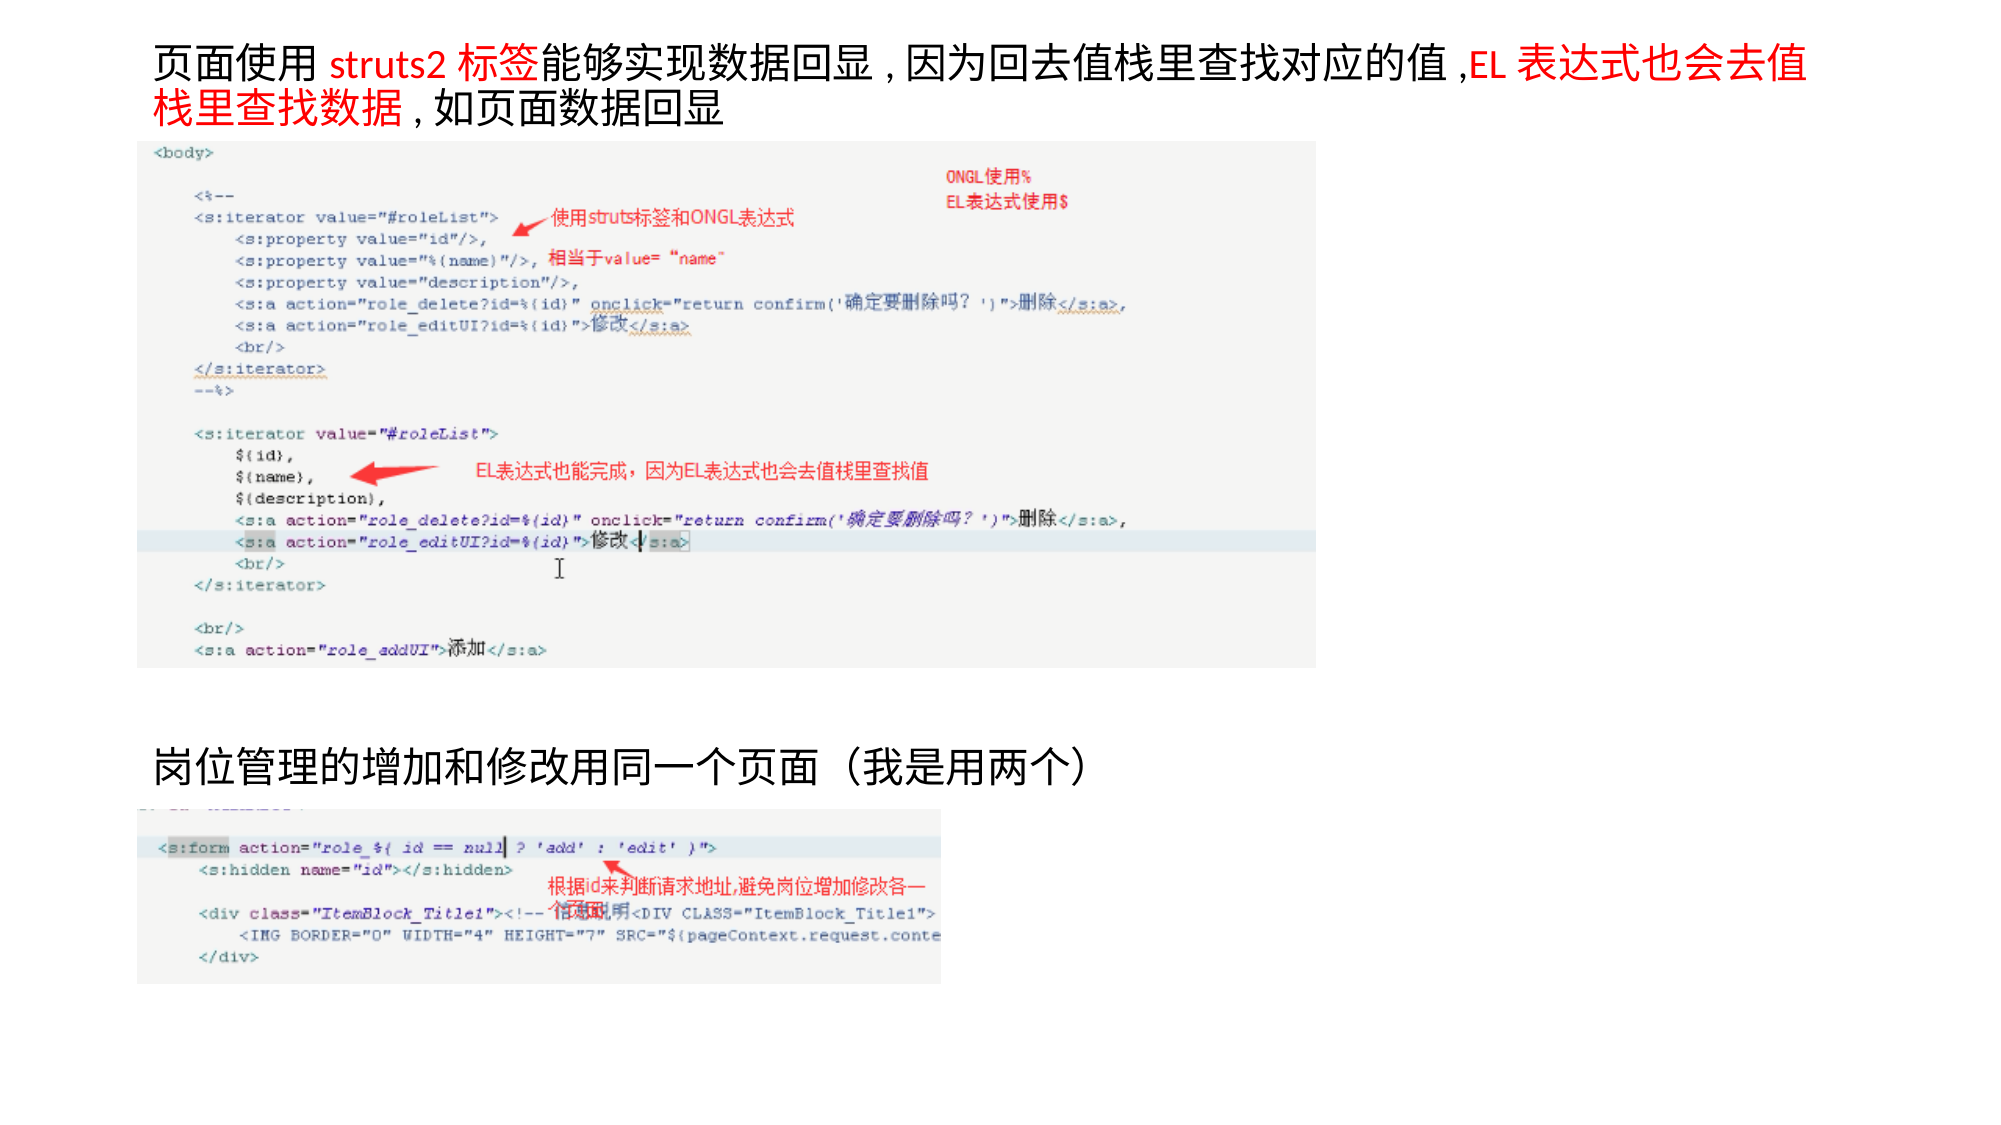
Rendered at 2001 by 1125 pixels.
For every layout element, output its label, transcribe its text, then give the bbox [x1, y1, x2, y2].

list 页面使用struts2标签能够实现数据回显,因为回去值栈里查找对应的值,EL表达式也会去值栈里查找数据,如页面数据回显 岗位管理的增加和修改用同一个页面（我是用两个） [137, 34, 1863, 1125]
picture [137, 809, 941, 984]
picture [137, 141, 1316, 669]
